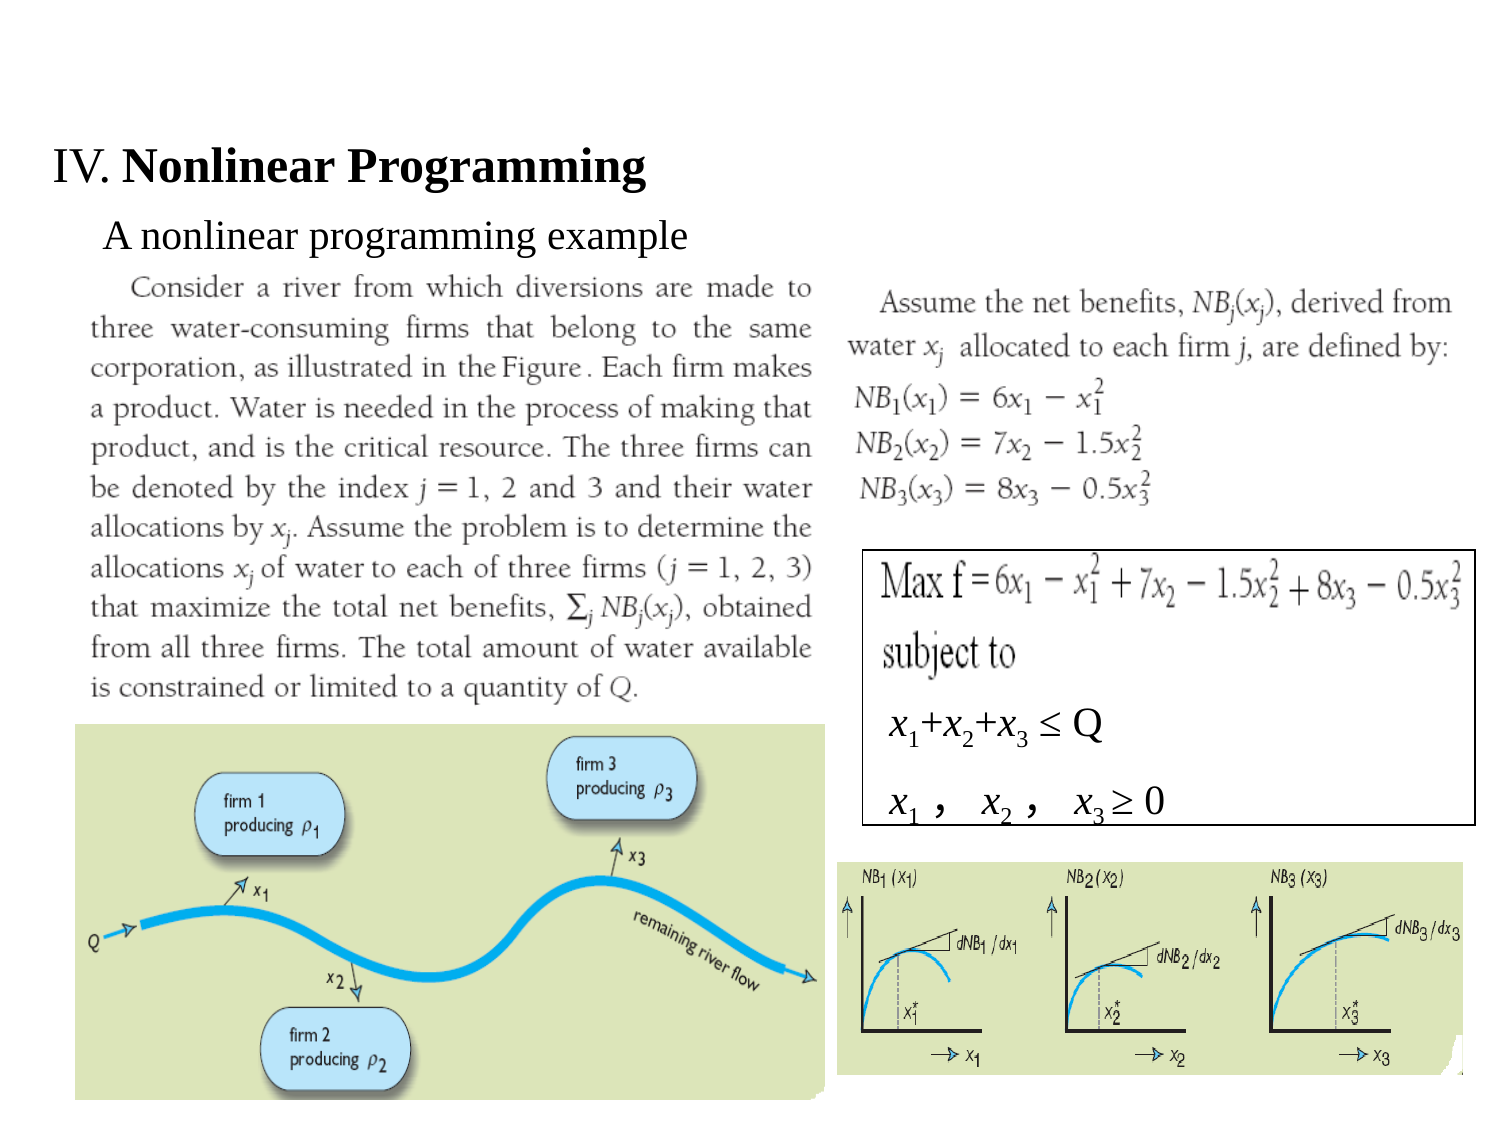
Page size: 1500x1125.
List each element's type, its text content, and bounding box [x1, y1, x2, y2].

picture [87, 274, 826, 709]
text_box IV. Nonlinear Programming [37, 124, 1338, 200]
picture [837, 862, 1463, 1076]
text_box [862, 549, 1476, 828]
picture [74, 724, 826, 1101]
picture [837, 287, 1463, 513]
text_box A nonlinear programming example [87, 200, 750, 265]
